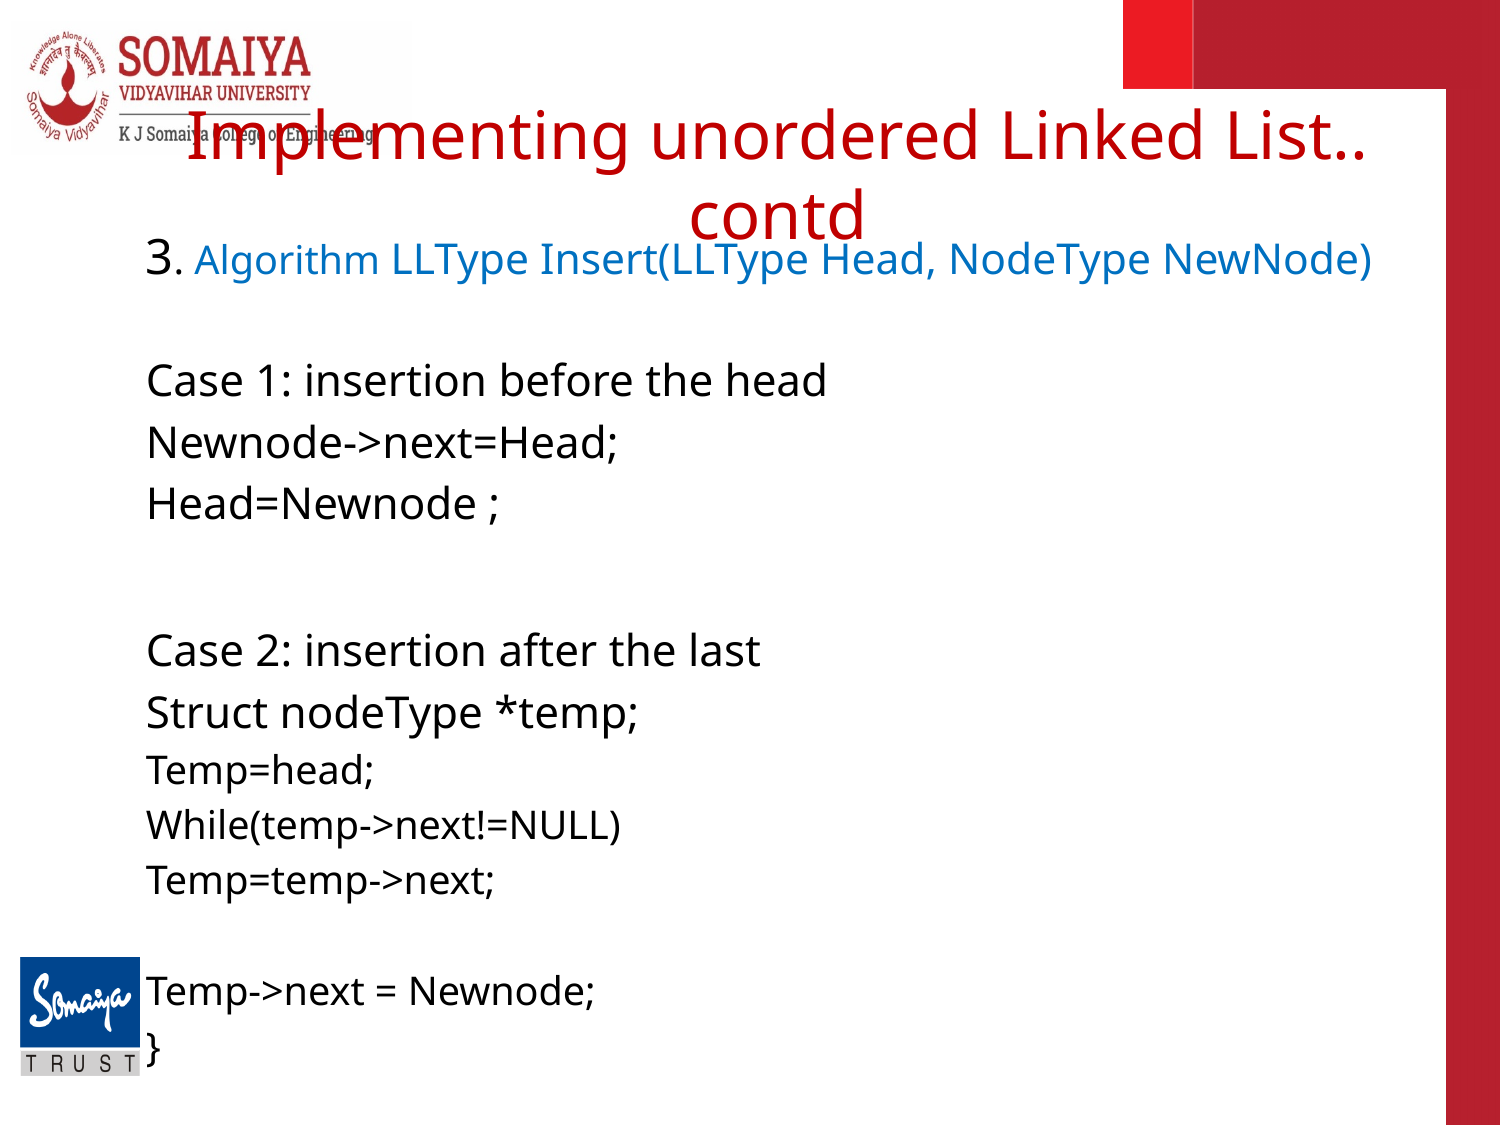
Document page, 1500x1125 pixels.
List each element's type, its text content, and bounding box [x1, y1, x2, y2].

picture [1123, 0, 1500, 1125]
list 3. Algorithm LLType Insert(LLType Head, NodeType NewNode) Case 1: insertion before the head Newnode->next=Head; Head=Newnode ; Case 2: insertion after the last Struct nodeType *temp; Temp=head; While(temp->next!=NULL) Temp=temp->next; Temp->next = Newnode; } [130, 218, 1440, 1081]
picture [11, 21, 412, 156]
title Implementing unordered Linked List.. contd [75, 112, 1440, 233]
picture [20, 956, 140, 1076]
